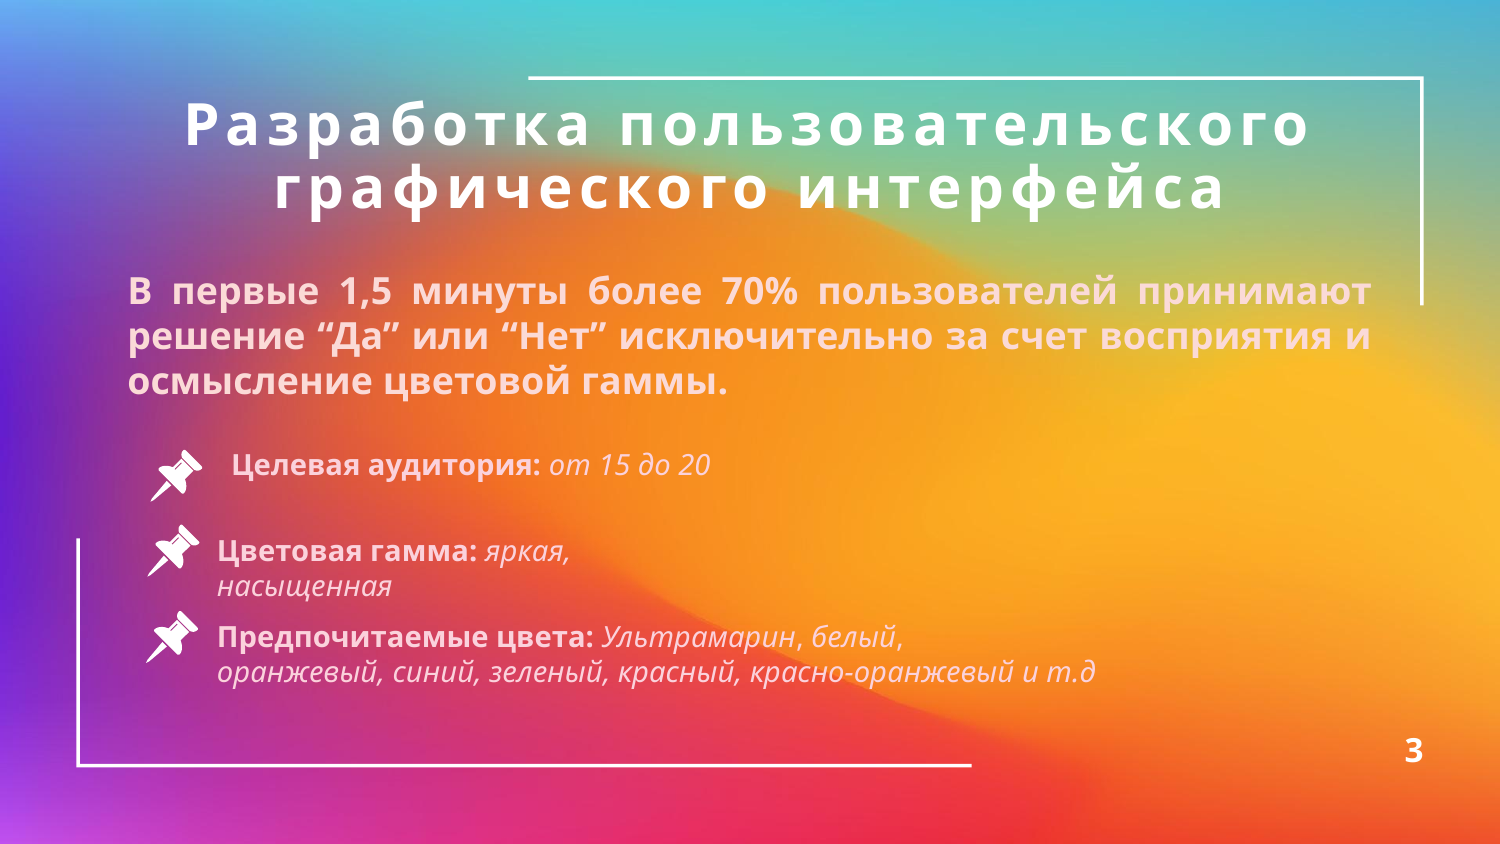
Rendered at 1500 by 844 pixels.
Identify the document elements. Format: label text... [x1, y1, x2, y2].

text_box Предпочитаемые цвета: Ультрамарин, белый, оранжевый, синий, зеленый, красный, красно-оранжевый и т.д [202, 611, 1117, 696]
title Разработка пользовательского графического интерфейса [17, 86, 1483, 222]
text_box Цветовая гамма: яркая, насыщенная [202, 525, 764, 611]
picture [0, 0, 1500, 844]
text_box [150, 449, 203, 502]
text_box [145, 610, 199, 664]
text_box В первые 1,5 минуты более 70% пользователей принимают решение “Да” или “Нет” исключительно за счет восприятия и осмысление цветовой гаммы. [112, 259, 1388, 410]
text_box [147, 524, 200, 577]
text_box Целевая аудитория: от 15 до 20 [216, 439, 738, 524]
slide_number 3 [1347, 696, 1424, 775]
